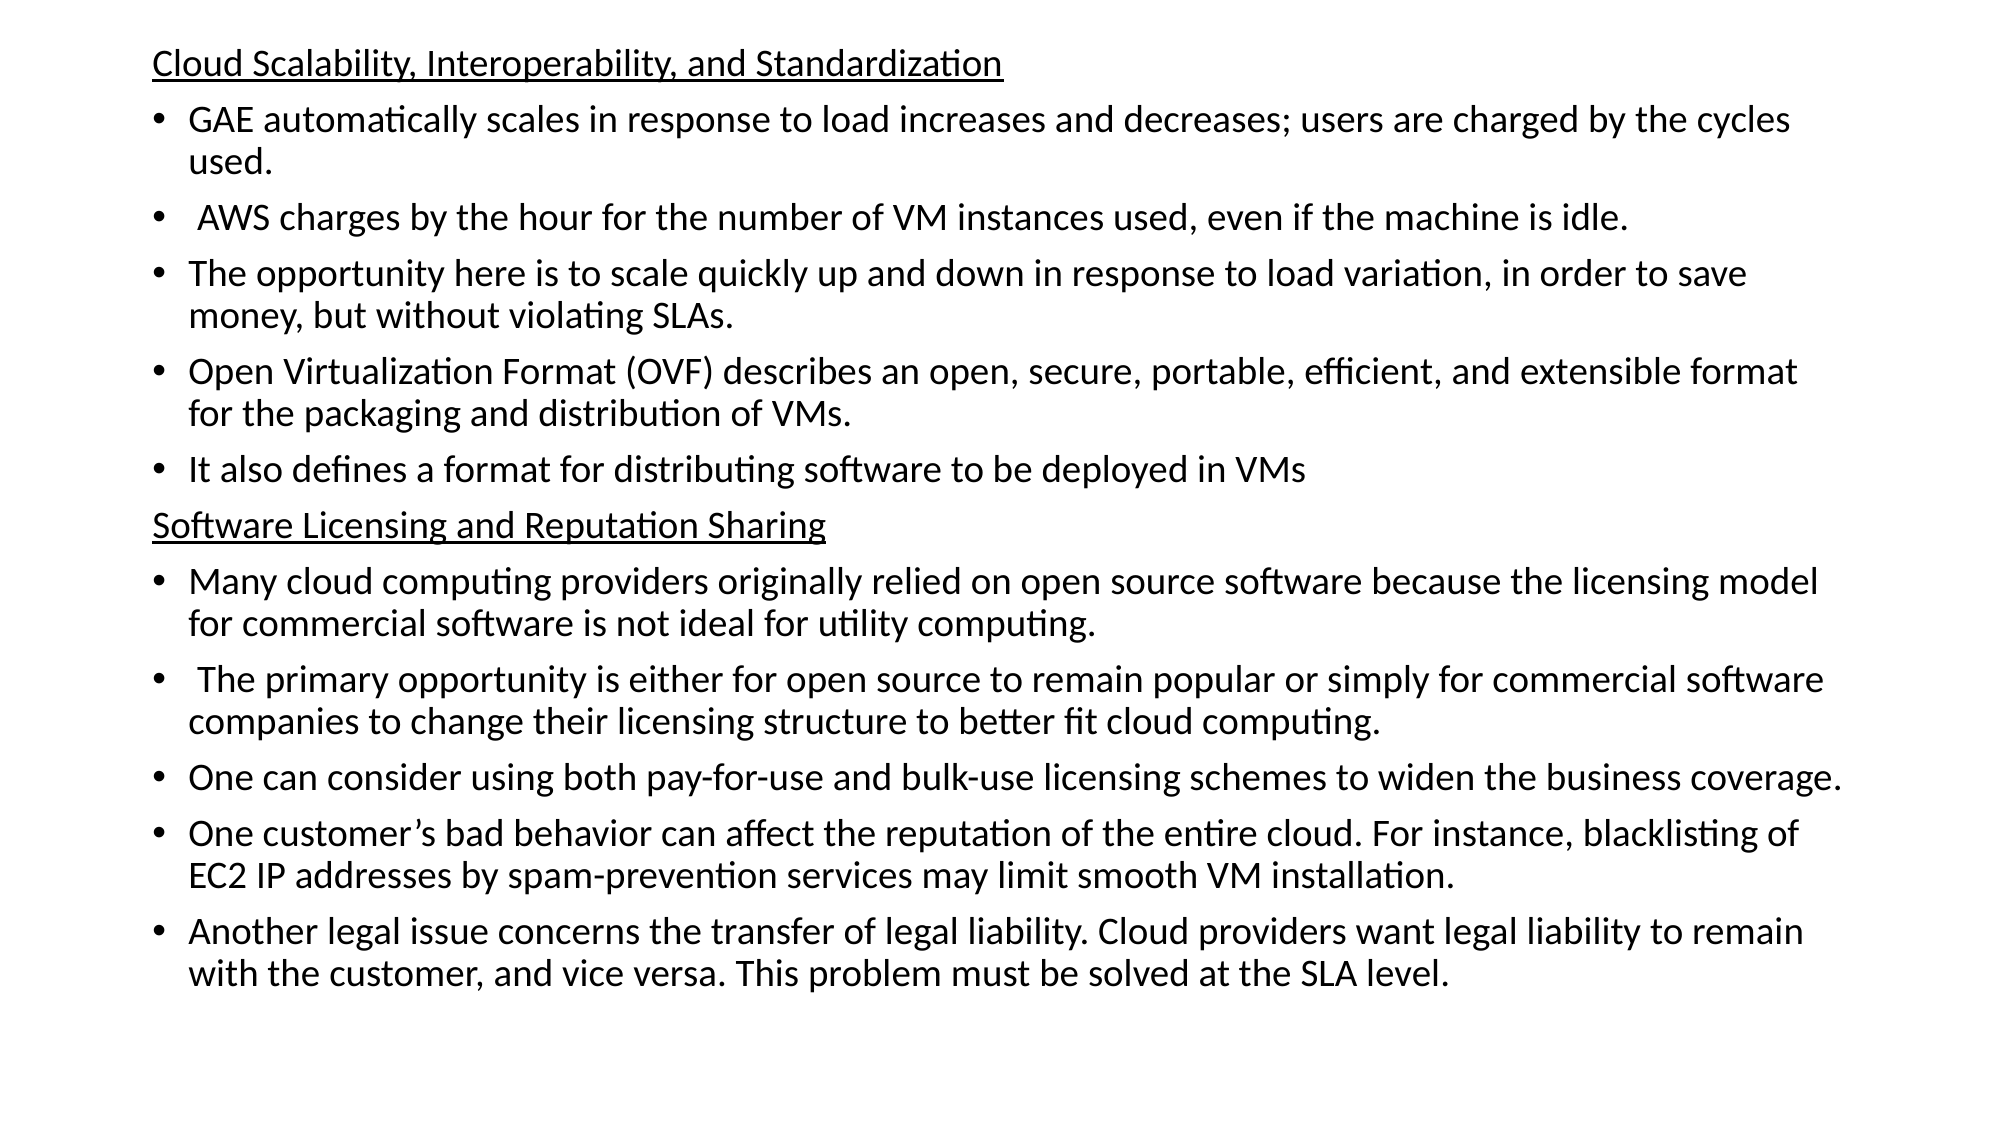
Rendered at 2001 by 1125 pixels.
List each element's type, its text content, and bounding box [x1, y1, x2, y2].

list Cloud Scalability, Interoperability, and Standardization GAE automatically scales in response to load increases and decreases; users are charged by the cycles used. AWS charges by the hour for the number of VM instances used, even if the machine is idle. The opportunity here is to scale quickly up and down in response to load variation, in order to save money, but without violating SLAs. Open Virtualization Format (OVF) describes an open, secure, portable, efficient, and extensible format for the packaging and distribution of VMs. It also defines a format for distributing software to be deployed in VMs Software Licensing and Reputation Sharing Many cloud computing providers originally relied on open source software because the licensing model for commercial software is not ideal for utility computing. The primary opportunity is either for open source to remain popular or simply for commercial software companies to change their licensing structure to better fit cloud computing. One can consider using both pay-for-use and bulk-use licensing schemes to widen the business coverage. One customer’s bad behavior can affect the reputation of the entire cloud. For instance, blacklisting of EC2 IP addresses by spam-prevention services may limit smooth VM installation. Another legal issue concerns the transfer of legal liability. Cloud providers want legal liability to remain with the customer, and vice versa. This problem must be solved at the SLA level. [137, 35, 1863, 1014]
